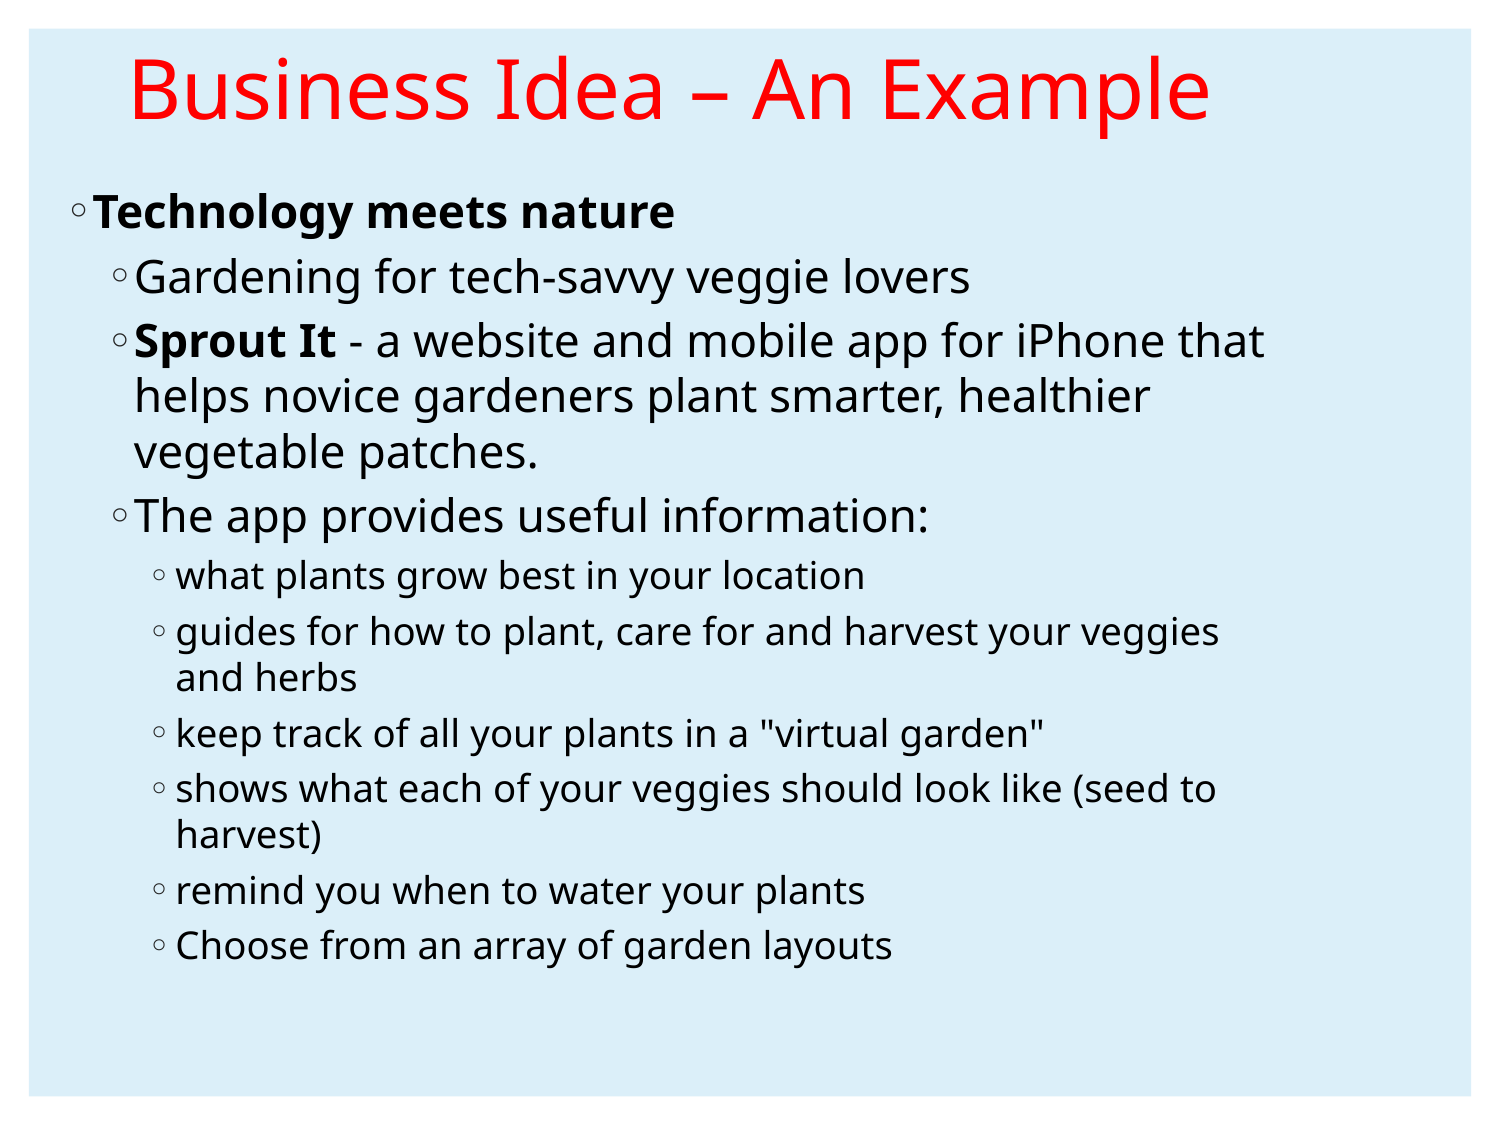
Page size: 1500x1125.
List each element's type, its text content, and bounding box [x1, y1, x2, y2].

title Business Idea – An Example [112, 35, 1373, 150]
list Technology meets nature Gardening for tech-savvy veggie lovers Sprout It - a website and mobile app for iPhone that helps novice gardeners plant smarter, healthier vegetable patches. The app provides useful information: what plants grow best in your location guides for how to plant, care for and harvest your veggies and herbs keep track of all your plants in a "virtual garden" shows what each of your veggies should look like (seed to harvest) remind you when to water your plants Choose from an array of garden layouts [50, 174, 1300, 975]
